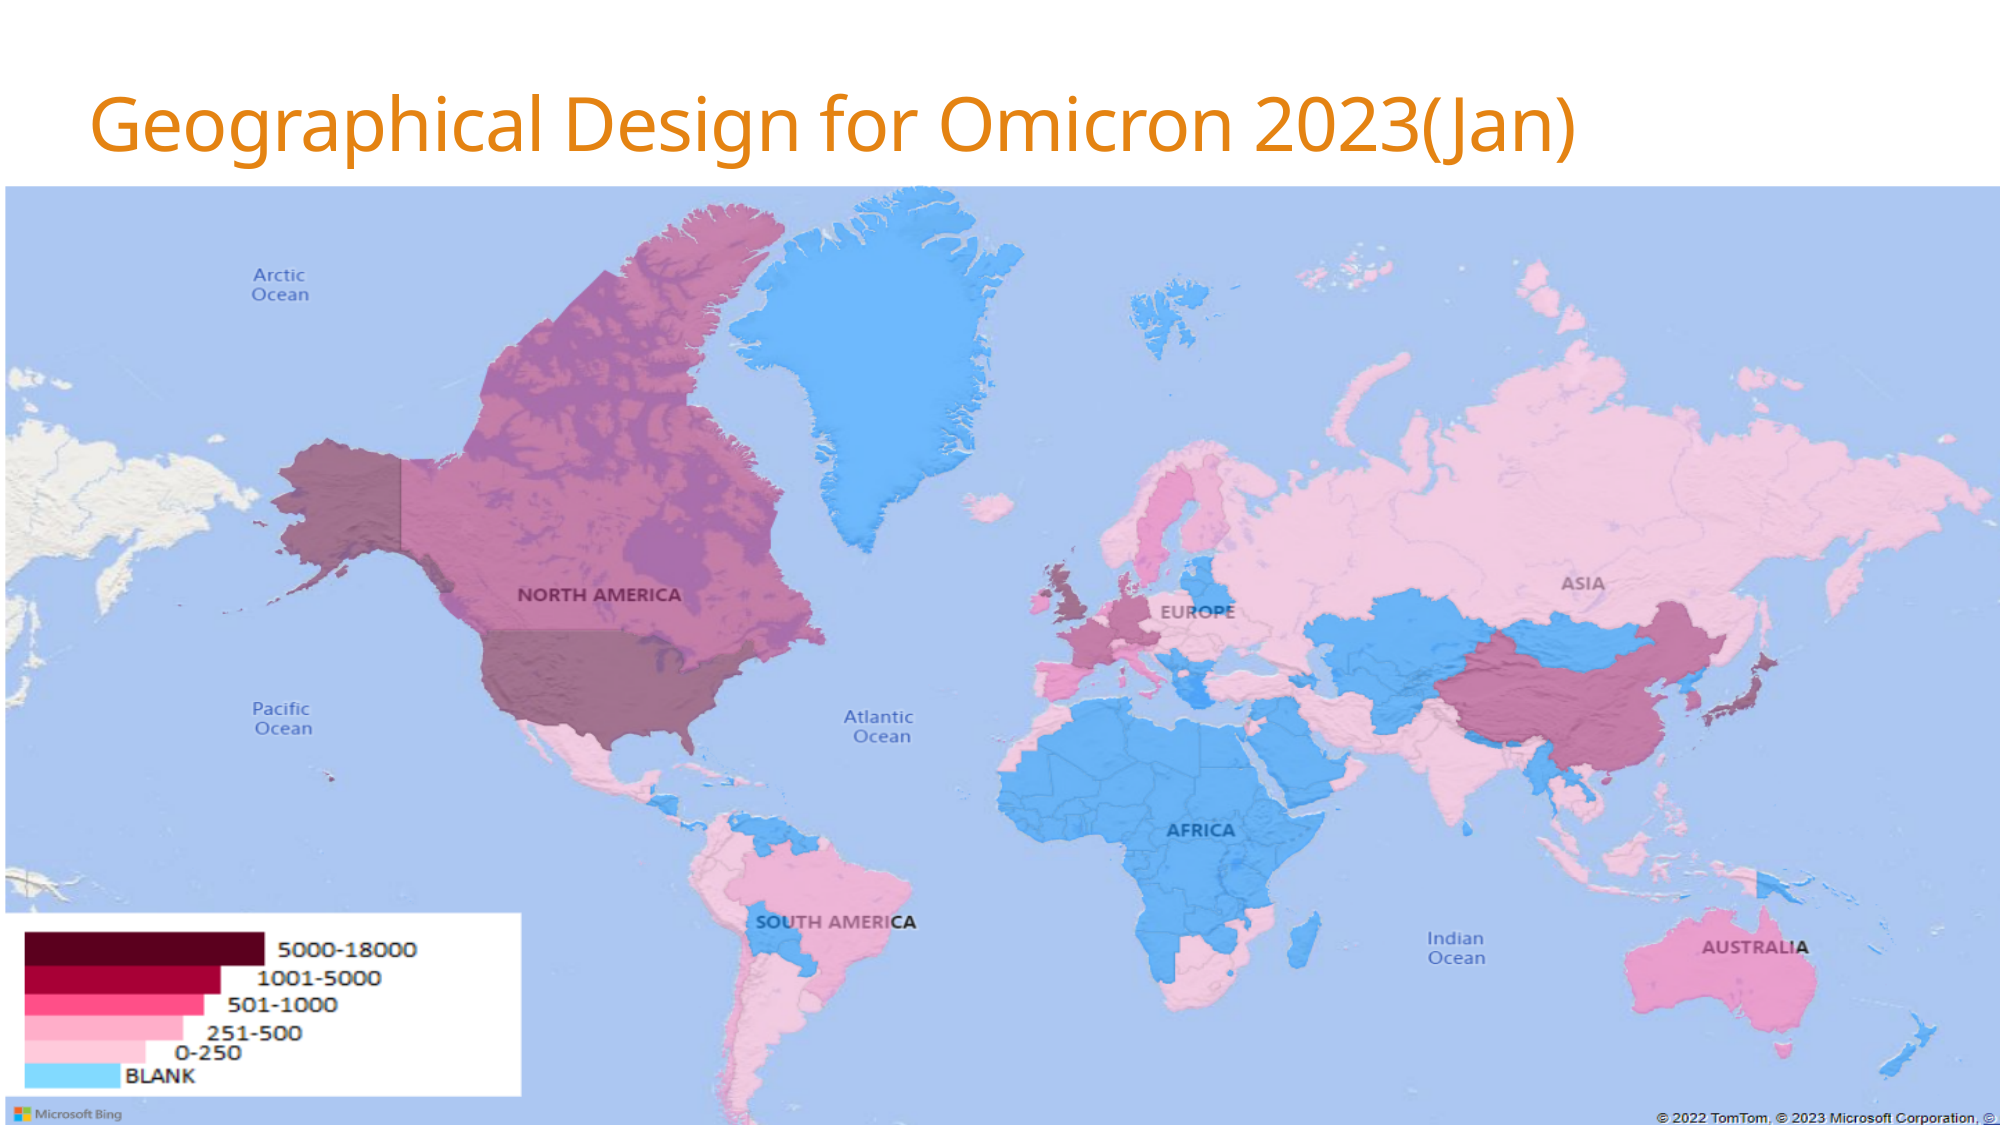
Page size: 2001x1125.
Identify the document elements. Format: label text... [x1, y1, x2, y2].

text_box Geographical Design for Omicron 2023(Jan) [73, 44, 1833, 175]
picture [0, 183, 2000, 1125]
